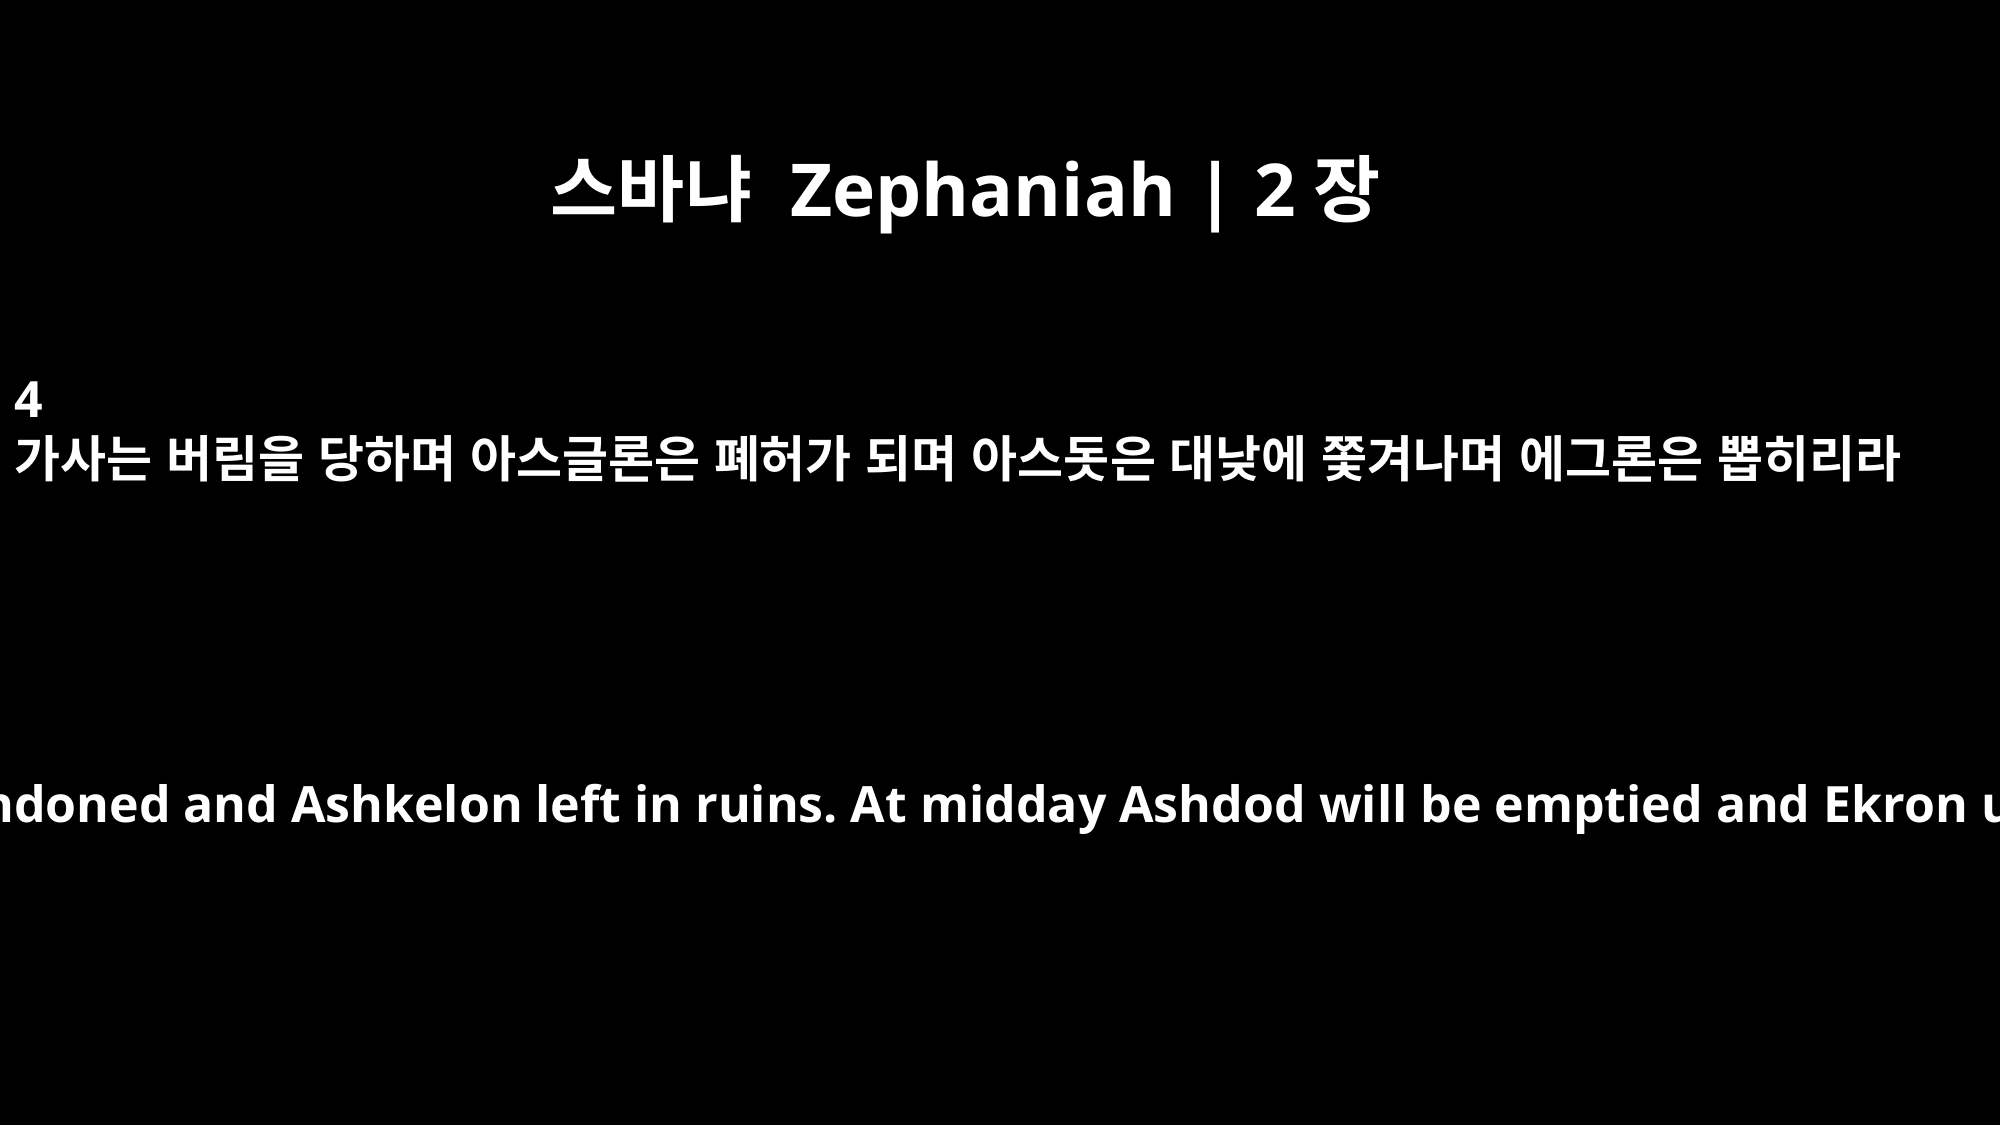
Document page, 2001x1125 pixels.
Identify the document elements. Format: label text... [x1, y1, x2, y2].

text_box Gaza will be abandoned and Ashkelon left in ruins. At midday Ashdod will be emptied and Ekron uprooted. [0, 764, 2000, 840]
text_box 스바냐 Zephaniah | 2장 [535, 136, 1397, 239]
text_box 4 가사는 버림을 당하며 아스글론은 폐허가 되며 아스돗은 대낮에 쫓겨나며 에그론은 뽑히리라 [0, 359, 1918, 495]
